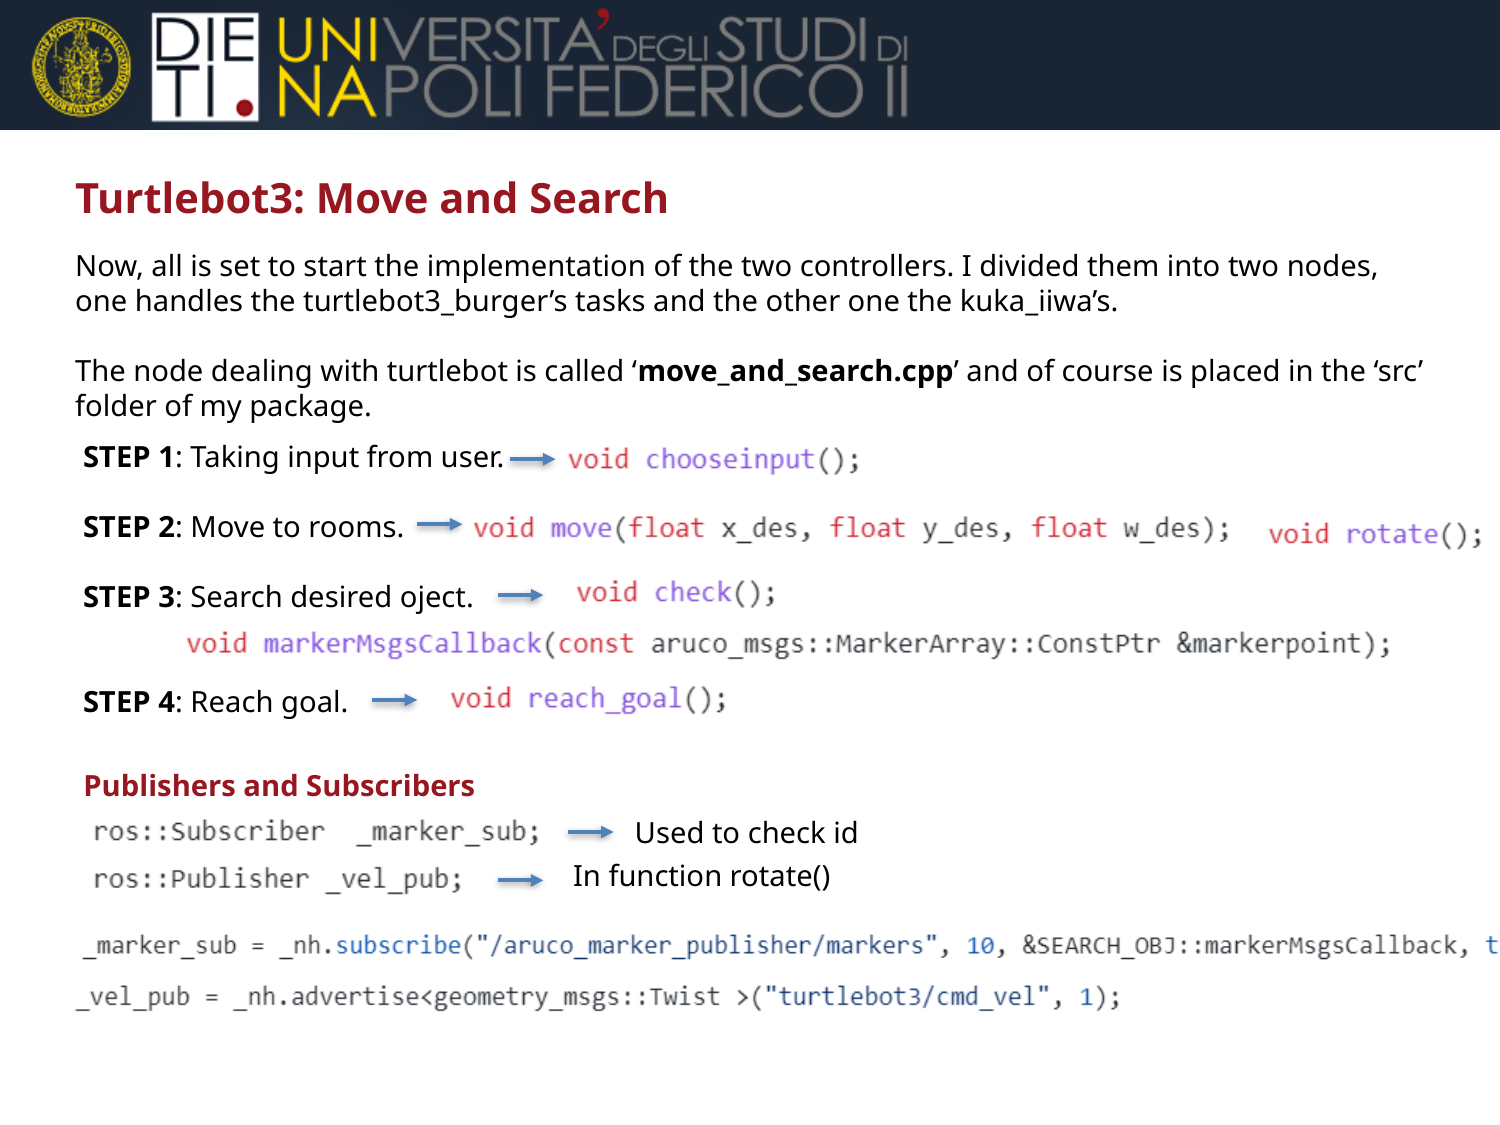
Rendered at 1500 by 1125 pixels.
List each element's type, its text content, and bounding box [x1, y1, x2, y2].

picture [439, 677, 733, 719]
picture [555, 432, 873, 486]
text_box Turtlebot3: Move and Search [60, 164, 1440, 230]
text_box In function rotate() [561, 850, 898, 900]
text_box STEP 1: Taking input from user. STEP 2: Move to rooms. STEP 3: Search desired oject. STEP 4: Reach goal. [68, 431, 1500, 726]
picture [70, 919, 1500, 1023]
text_box Now, all is set to start the implementation of the two controllers. I divided them into two nodes, one handles the turtlebot3_burger’s tasks and the other one the kuka_iiwa’s. The node dealing with turtlebot is called ‘move_and_search.cpp’ and of course is placed in the ‘src’ folder of my package. [60, 239, 1440, 430]
picture [70, 804, 556, 907]
picture [175, 500, 1500, 664]
picture [0, 0, 1500, 130]
text_box Used to check id [619, 806, 960, 857]
text_box Publishers and Subscribers [68, 759, 1331, 810]
